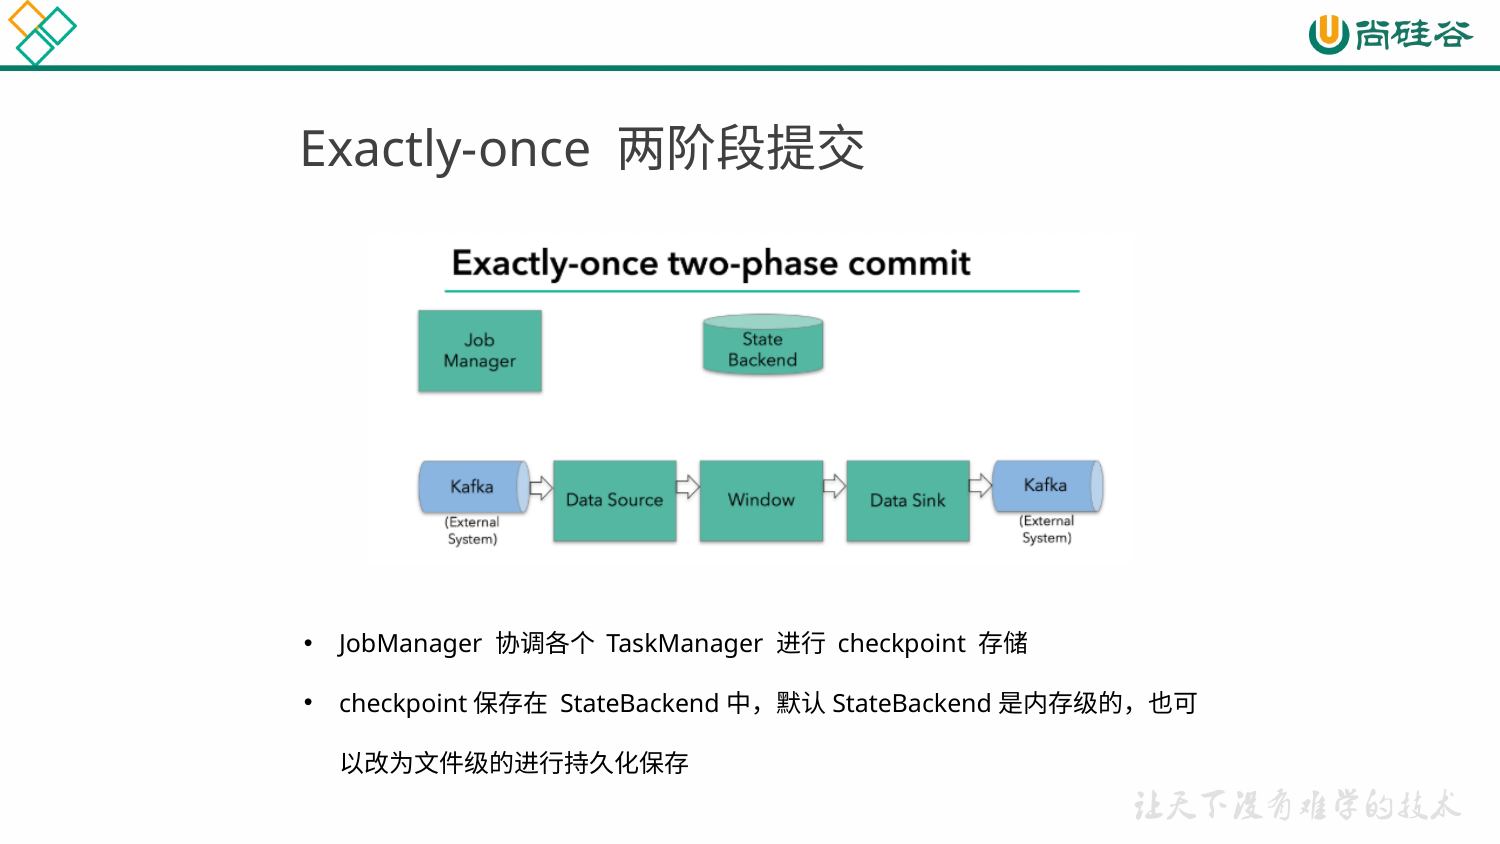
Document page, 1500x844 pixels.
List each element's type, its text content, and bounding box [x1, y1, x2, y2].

text_box Exactly-once 两阶段提交 [243, 76, 1257, 217]
picture [0, 0, 1500, 844]
text_box JobManager 协调各个 TaskManager 进行 checkpoint 存储 checkpoint保存在 StateBackend中，默认StateBackend是内存级的，也可以改为文件级的进行持久化保存 [289, 590, 1238, 723]
